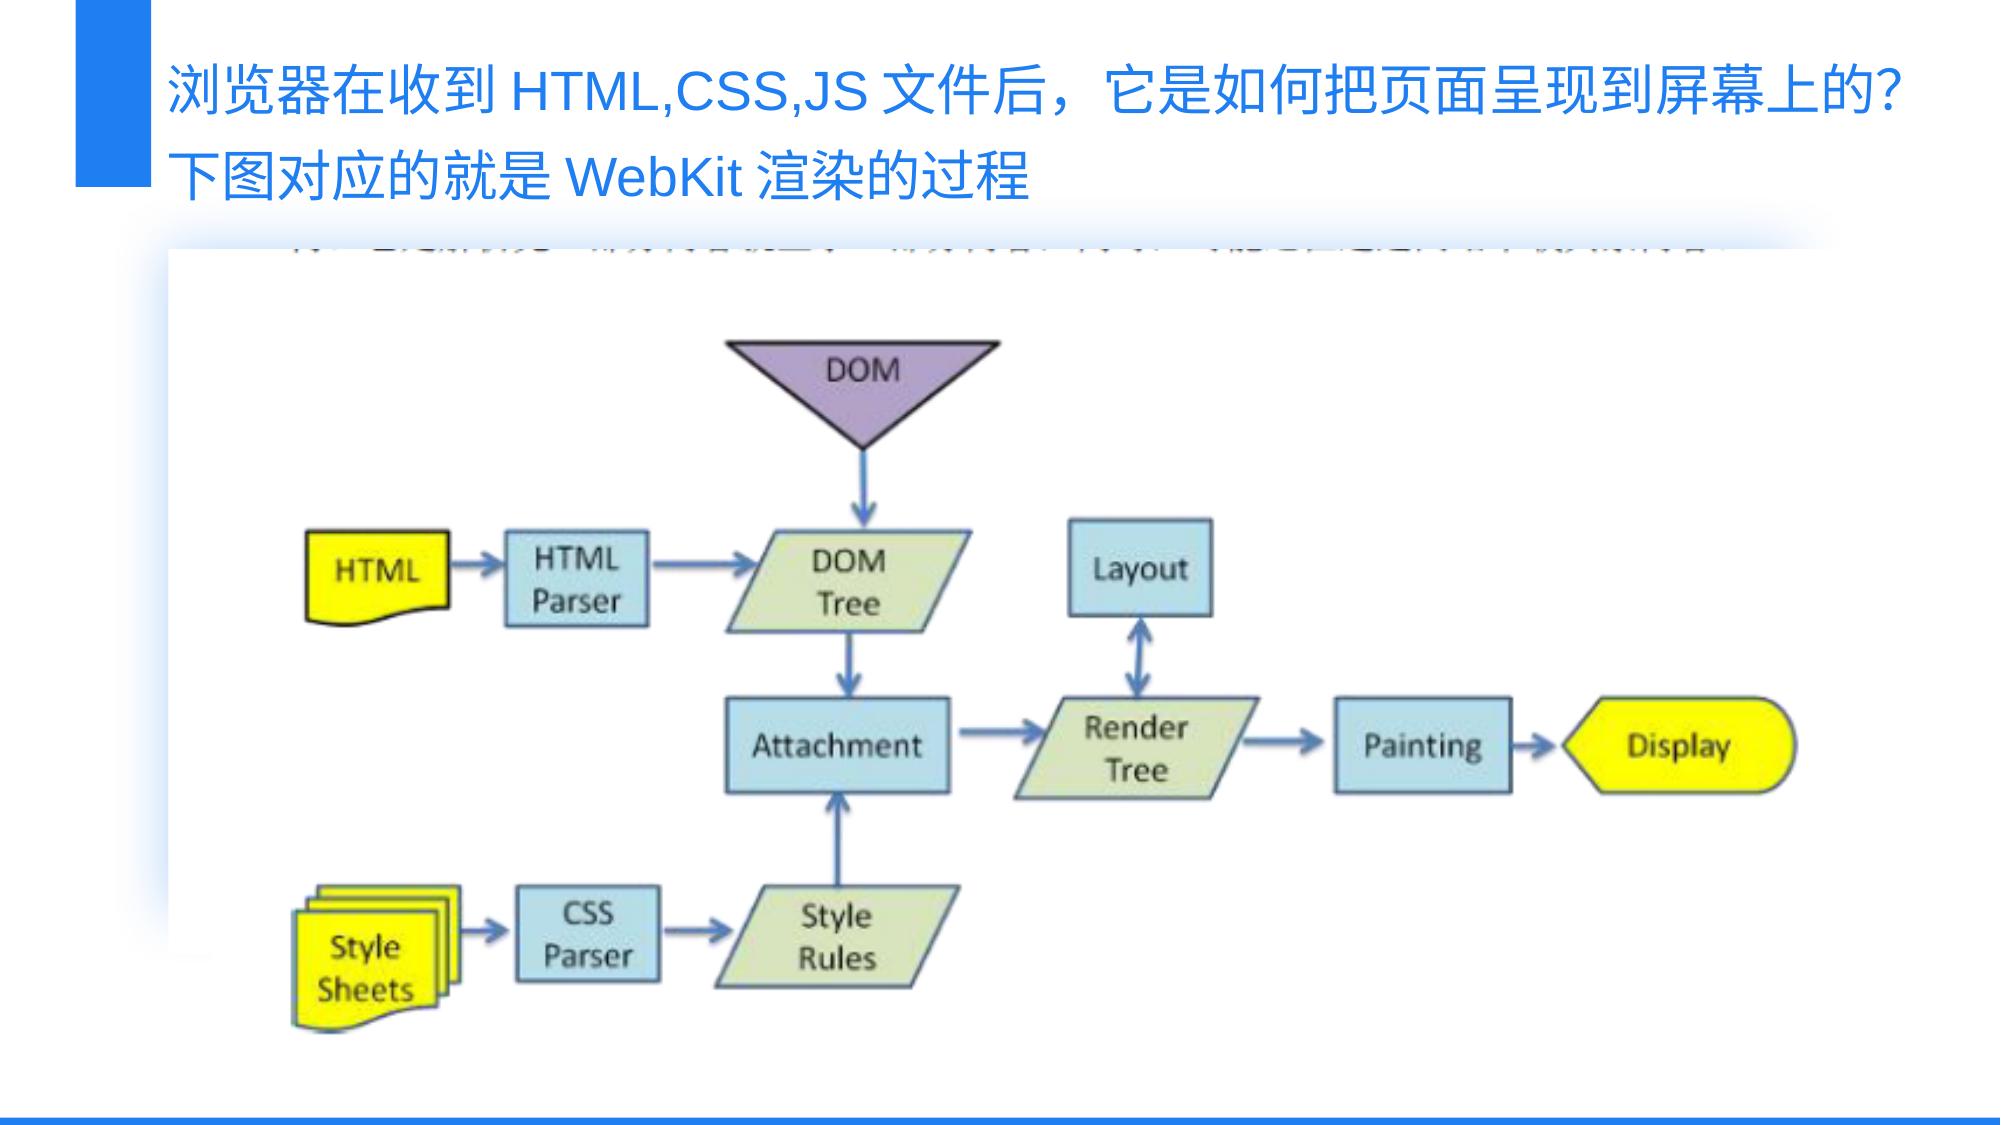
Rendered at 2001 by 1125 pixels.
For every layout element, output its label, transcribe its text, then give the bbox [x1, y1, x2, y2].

text_box [167, 248, 1895, 955]
text_box 浏览器在收到HTML,CSS,JS文件后，它是如何把页面呈现到屏幕上的？ 下图对应的就是WebKit渲染的过程 [151, 27, 1895, 226]
text_box [75, 0, 152, 188]
picture [211, 249, 1834, 1044]
